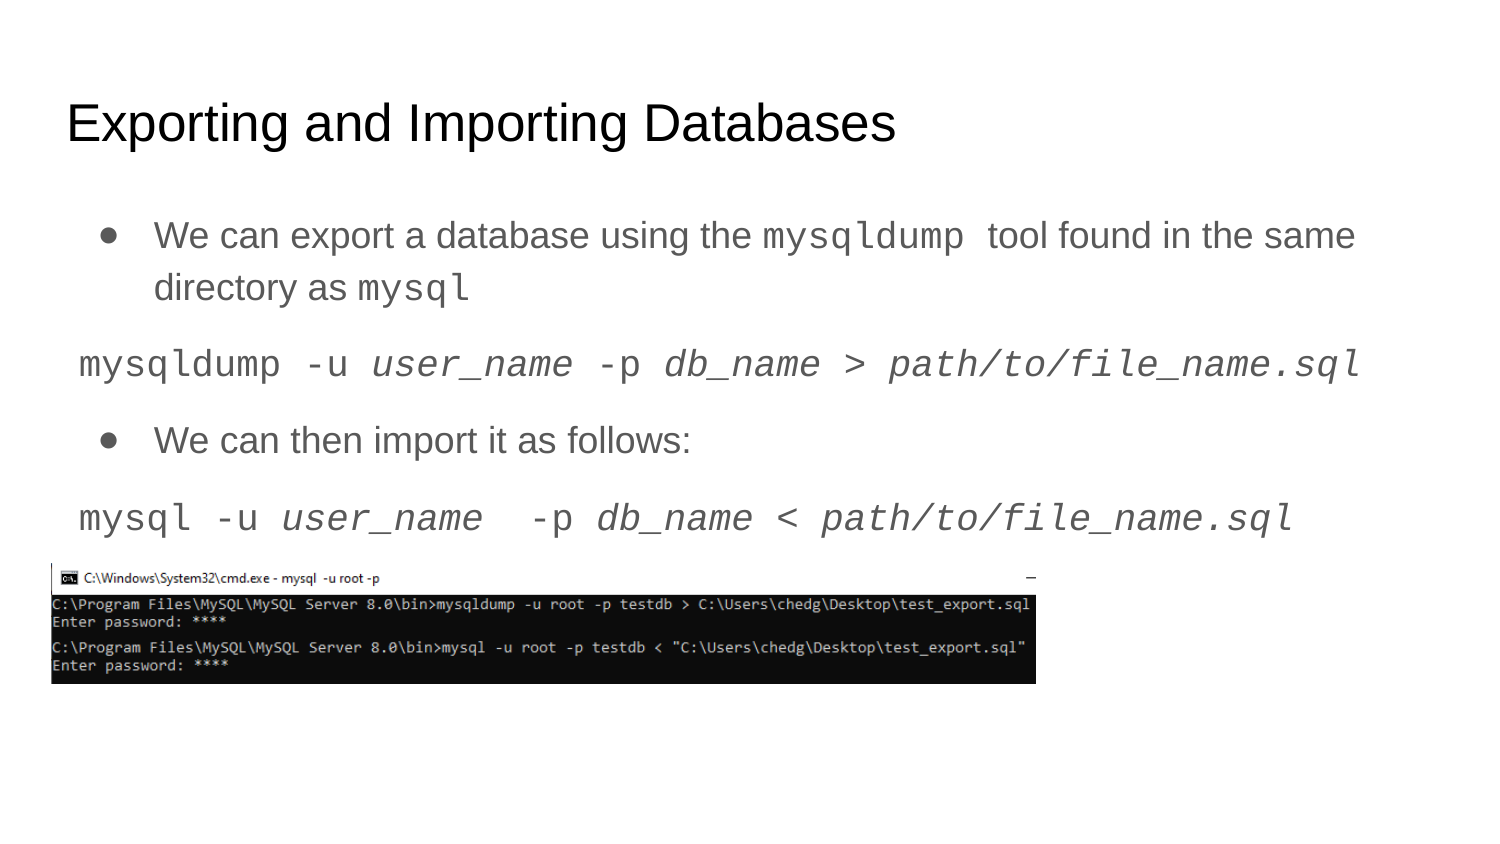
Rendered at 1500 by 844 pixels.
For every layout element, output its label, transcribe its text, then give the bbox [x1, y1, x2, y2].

list We can export a database using the mysqldump tool found in the same directory as mysql mysqldump -u user_name -p db_name > path/to/file_name.sql We can then import it as follows: mysql -u user_name -p db_name < path/to/file_name.sql [63, 189, 1462, 750]
title Exporting and Importing Databases [51, 72, 1449, 167]
picture [50, 562, 1037, 684]
